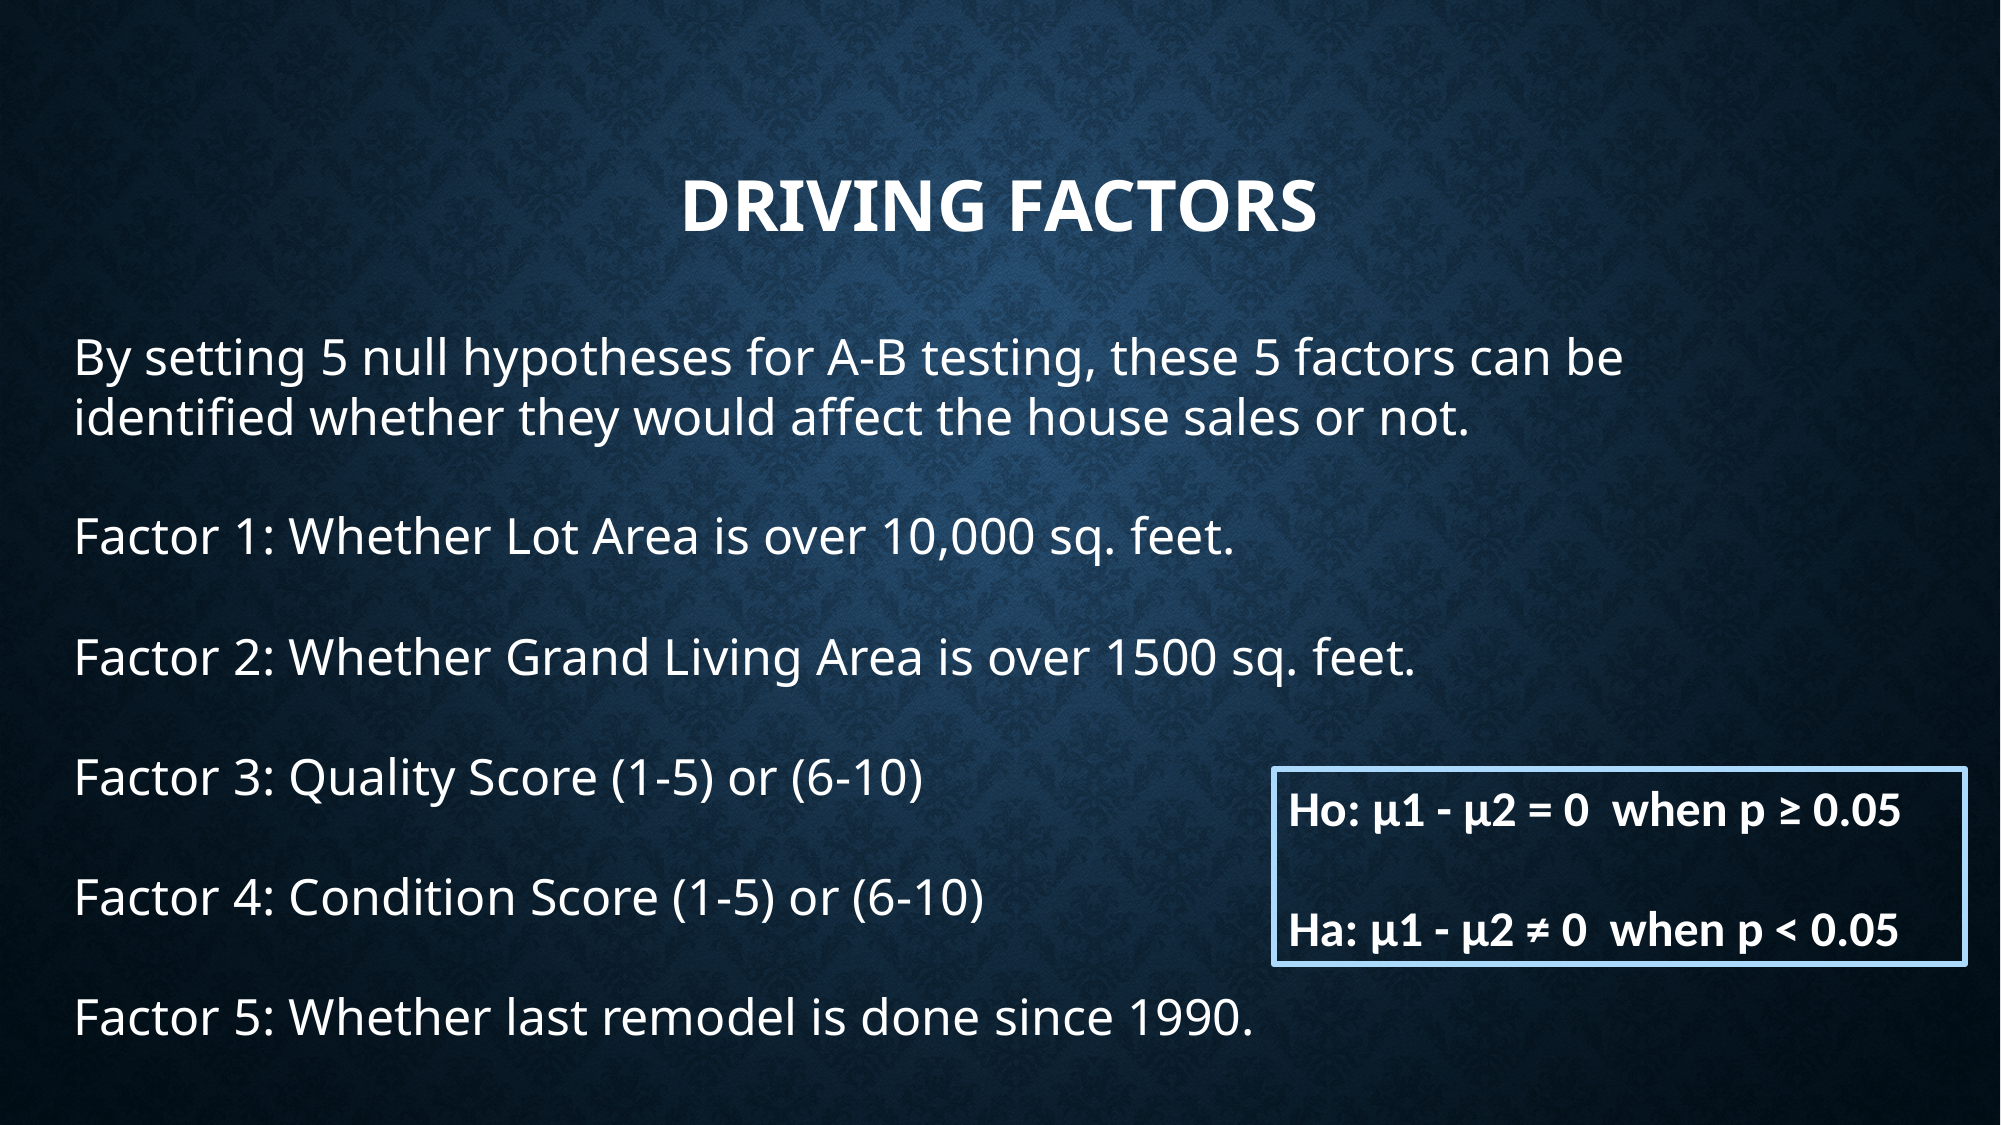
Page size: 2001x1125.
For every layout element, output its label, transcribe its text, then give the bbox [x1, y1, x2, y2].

text_box Ho: μ1 - μ2 = 0 when p ≥ 0.05 Ha: μ1 - μ2 ≠ 0 when p < 0.05 [1273, 769, 1966, 964]
title Driving Factors [149, 99, 1849, 318]
text_box By setting 5 null hypotheses for A-B testing, these 5 factors can be identified whether they would affect the house sales or not. Factor 1: Whether Lot Area is over 10,000 sq. feet. Factor 2: Whether Grand Living Area is over 1500 sq. feet. Factor 3: Quality Score (1-5) or (6-10) Factor 4: Condition Score (1-5) or (6-10) Factor 5: Whether last remodel is done since 1990. [58, 317, 1758, 1053]
